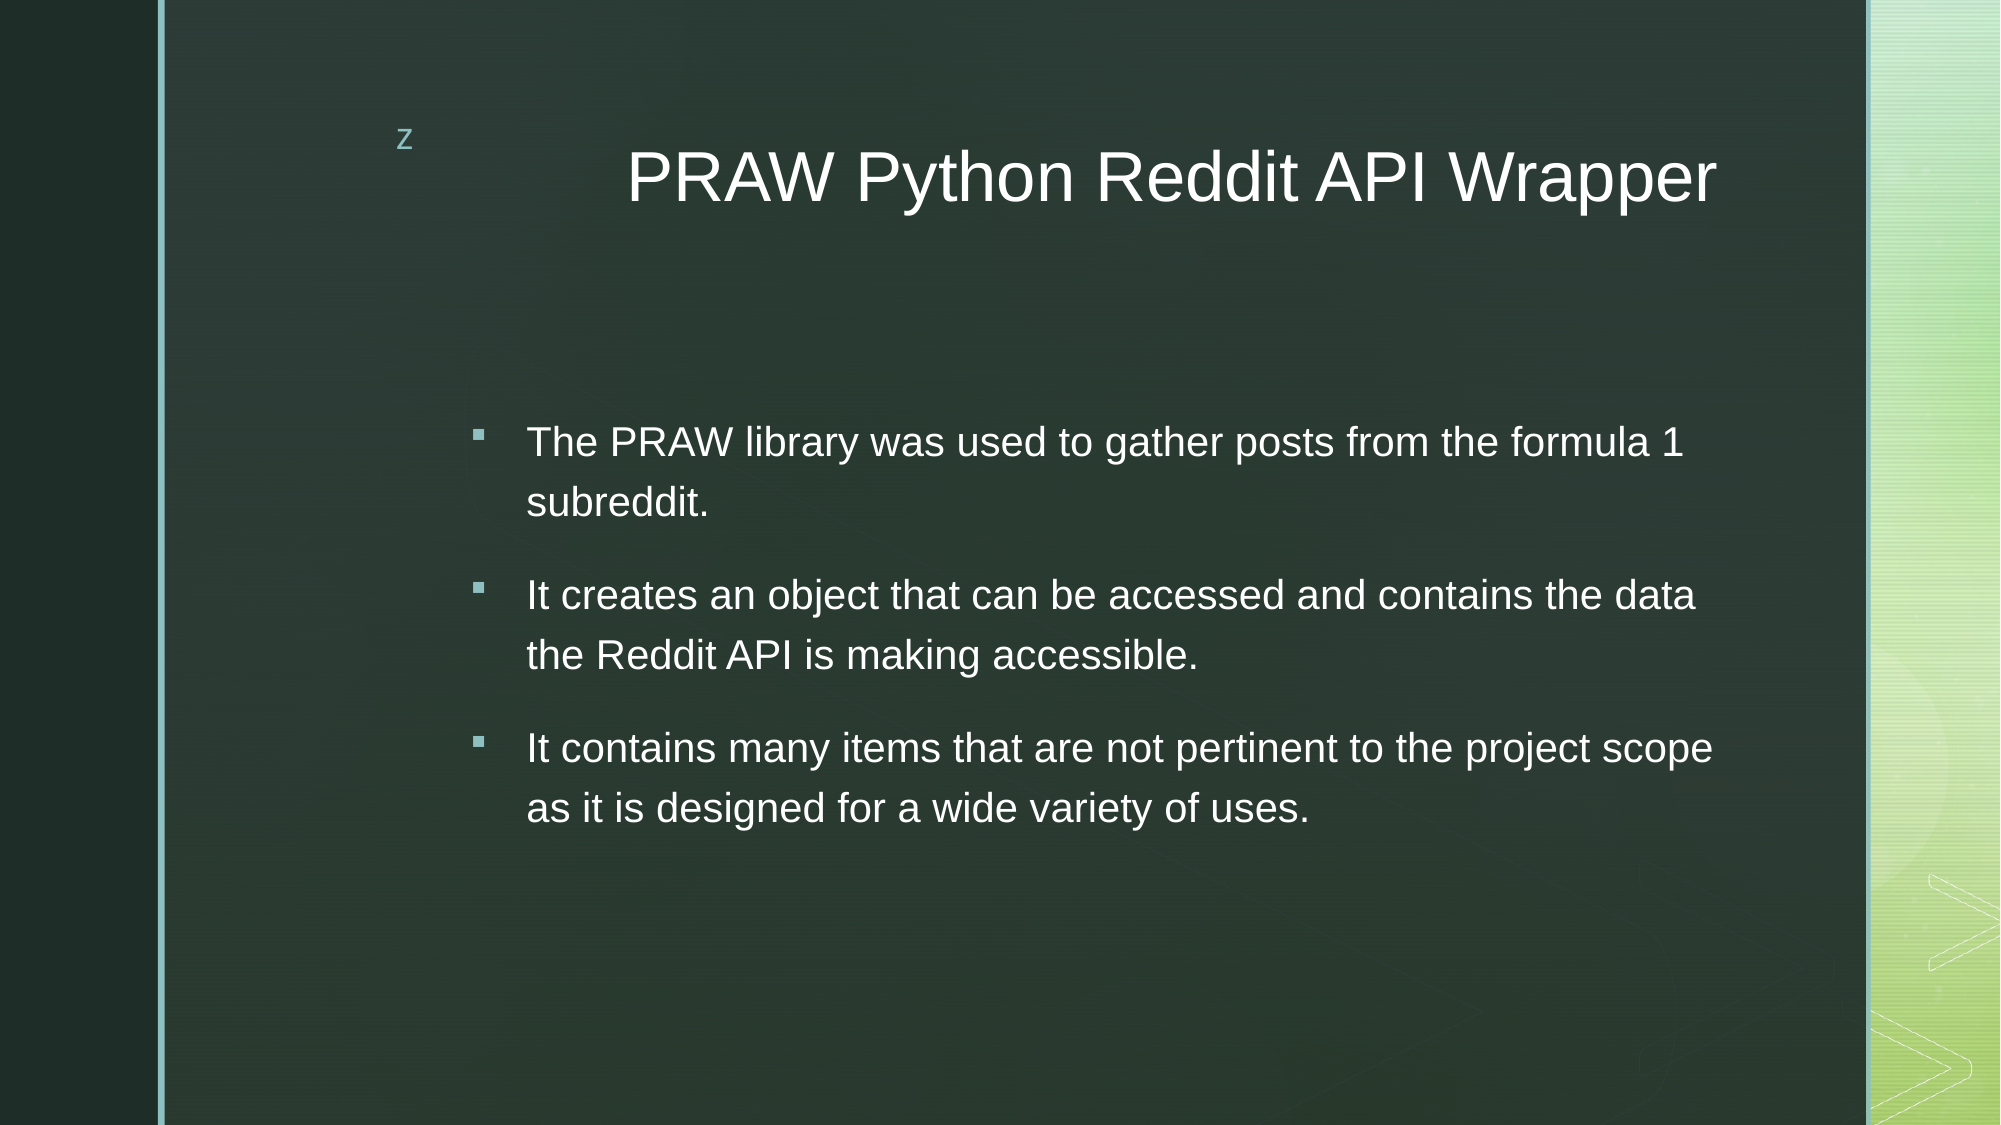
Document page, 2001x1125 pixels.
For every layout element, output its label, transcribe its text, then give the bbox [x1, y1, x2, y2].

picture [1871, 0, 2001, 1125]
title PRAW Python Reddit API Wrapper [428, 132, 1734, 310]
list The PRAW library was used to gather posts from the formula 1 subreddit. It creates an object that can be accessed and contains the data the Reddit API is making accessible. It contains many items that are not pertinent to the project scope as it is designed for a wide variety of uses. [454, 336, 1734, 993]
